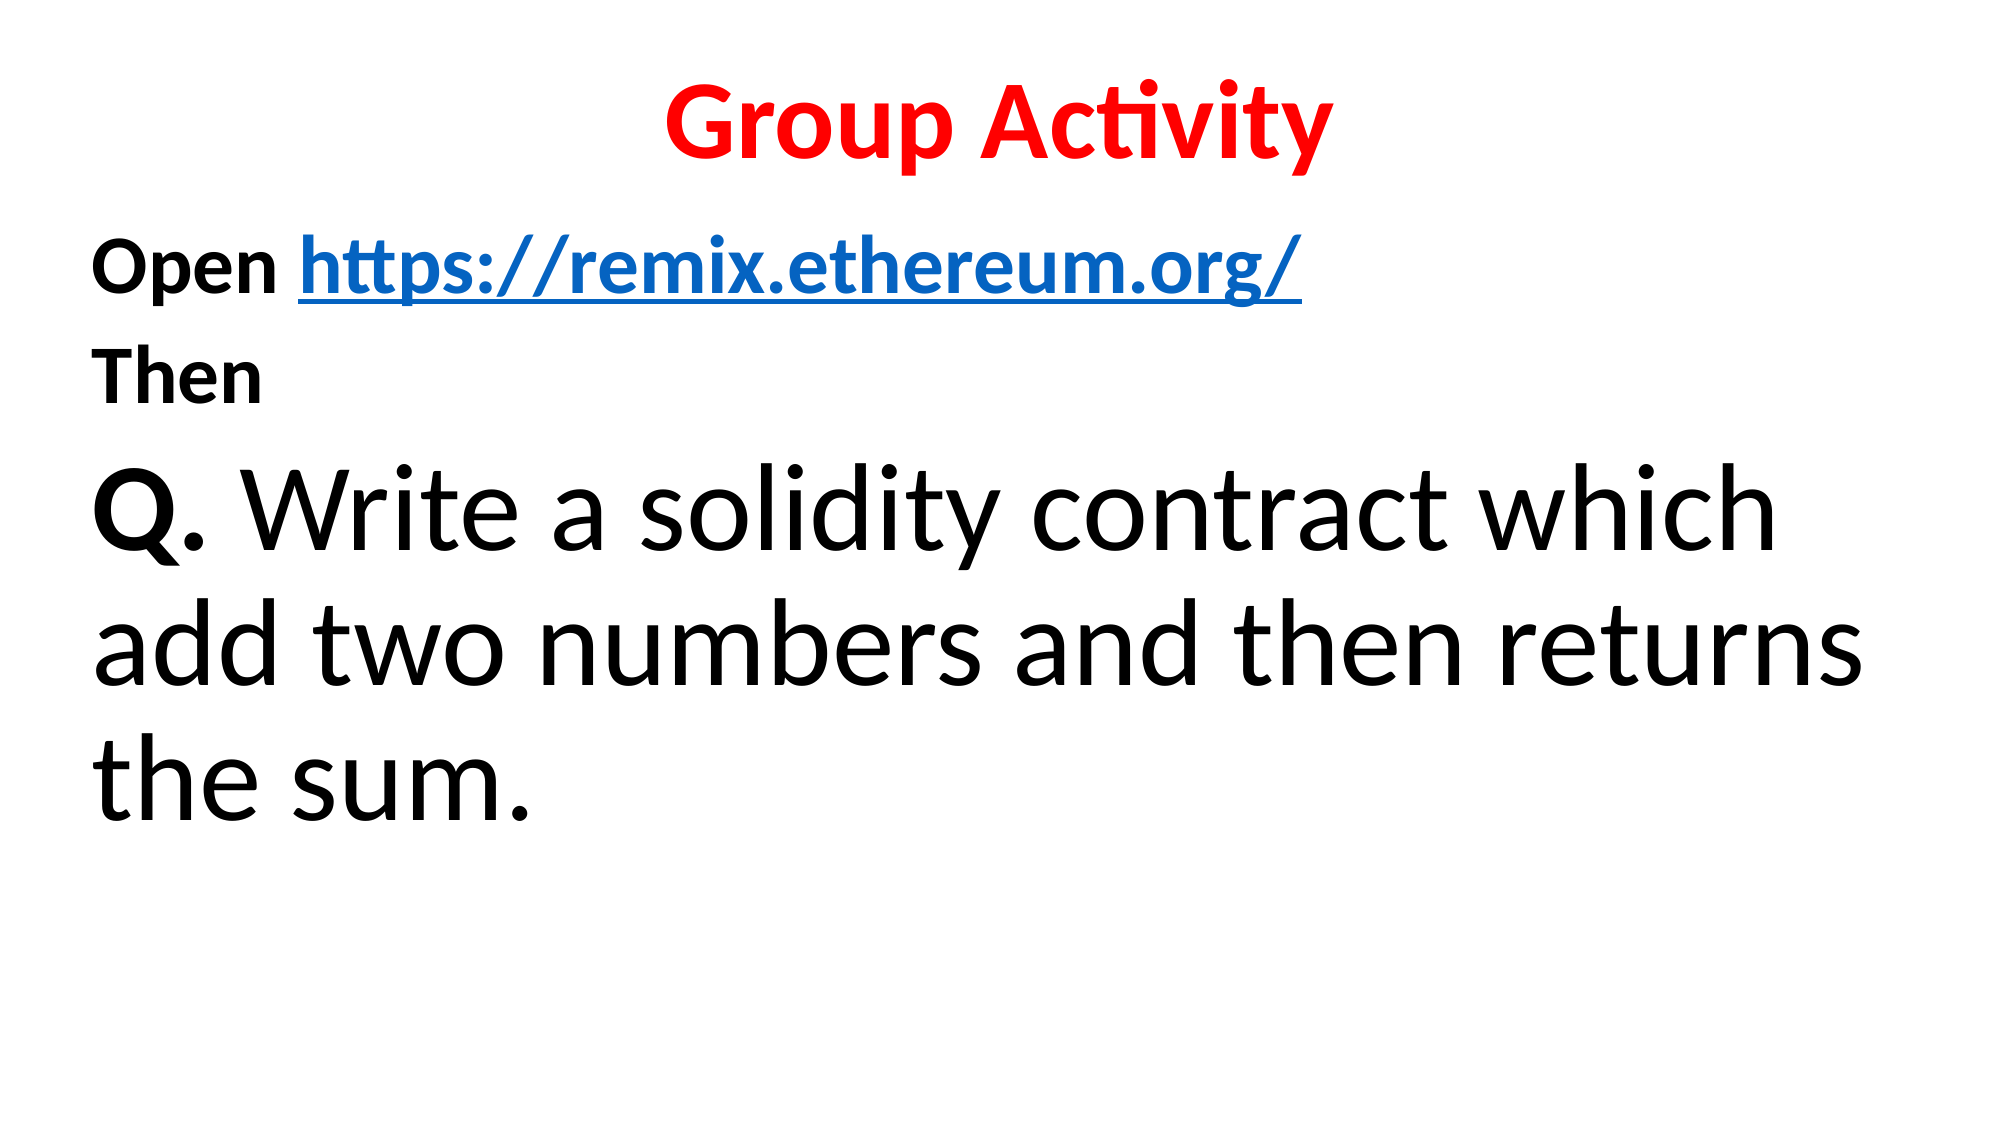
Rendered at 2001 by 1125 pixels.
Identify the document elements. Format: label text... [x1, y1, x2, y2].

list Open https://remix.ethereum.org/ Then Q. Write a solidity contract which add two numbers and then returns the sum. [76, 213, 1962, 1066]
text_box Group Activity [649, 38, 1351, 189]
